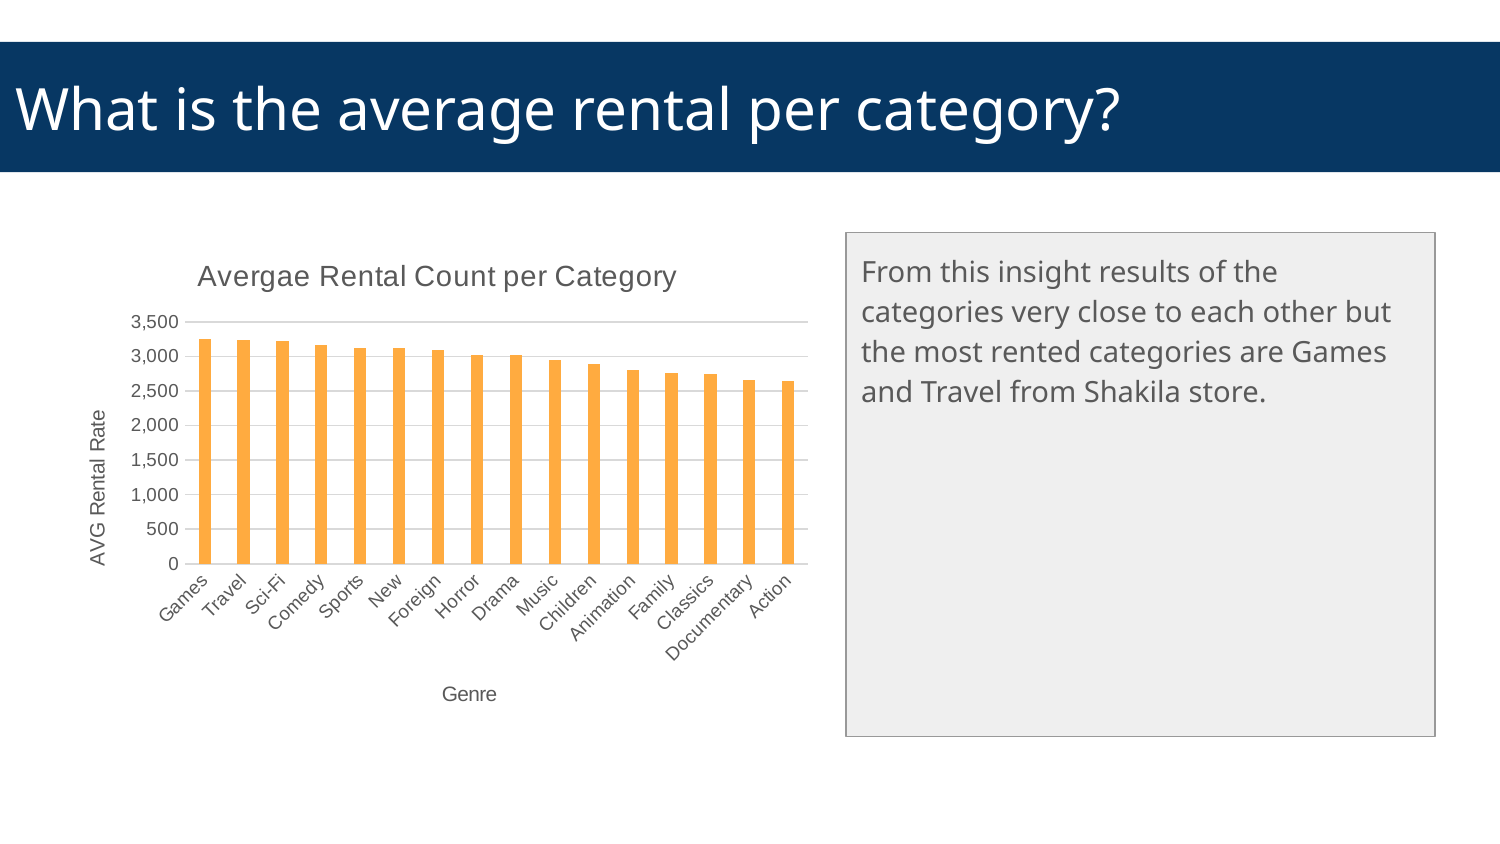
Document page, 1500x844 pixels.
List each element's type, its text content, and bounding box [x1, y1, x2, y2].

list From this insight results of the categories very close to each other but the most rented categories are Games and Travel from Shakila store. [846, 232, 1436, 737]
chart [52, 232, 824, 737]
title What is the average rental per category? [0, 41, 1500, 173]
